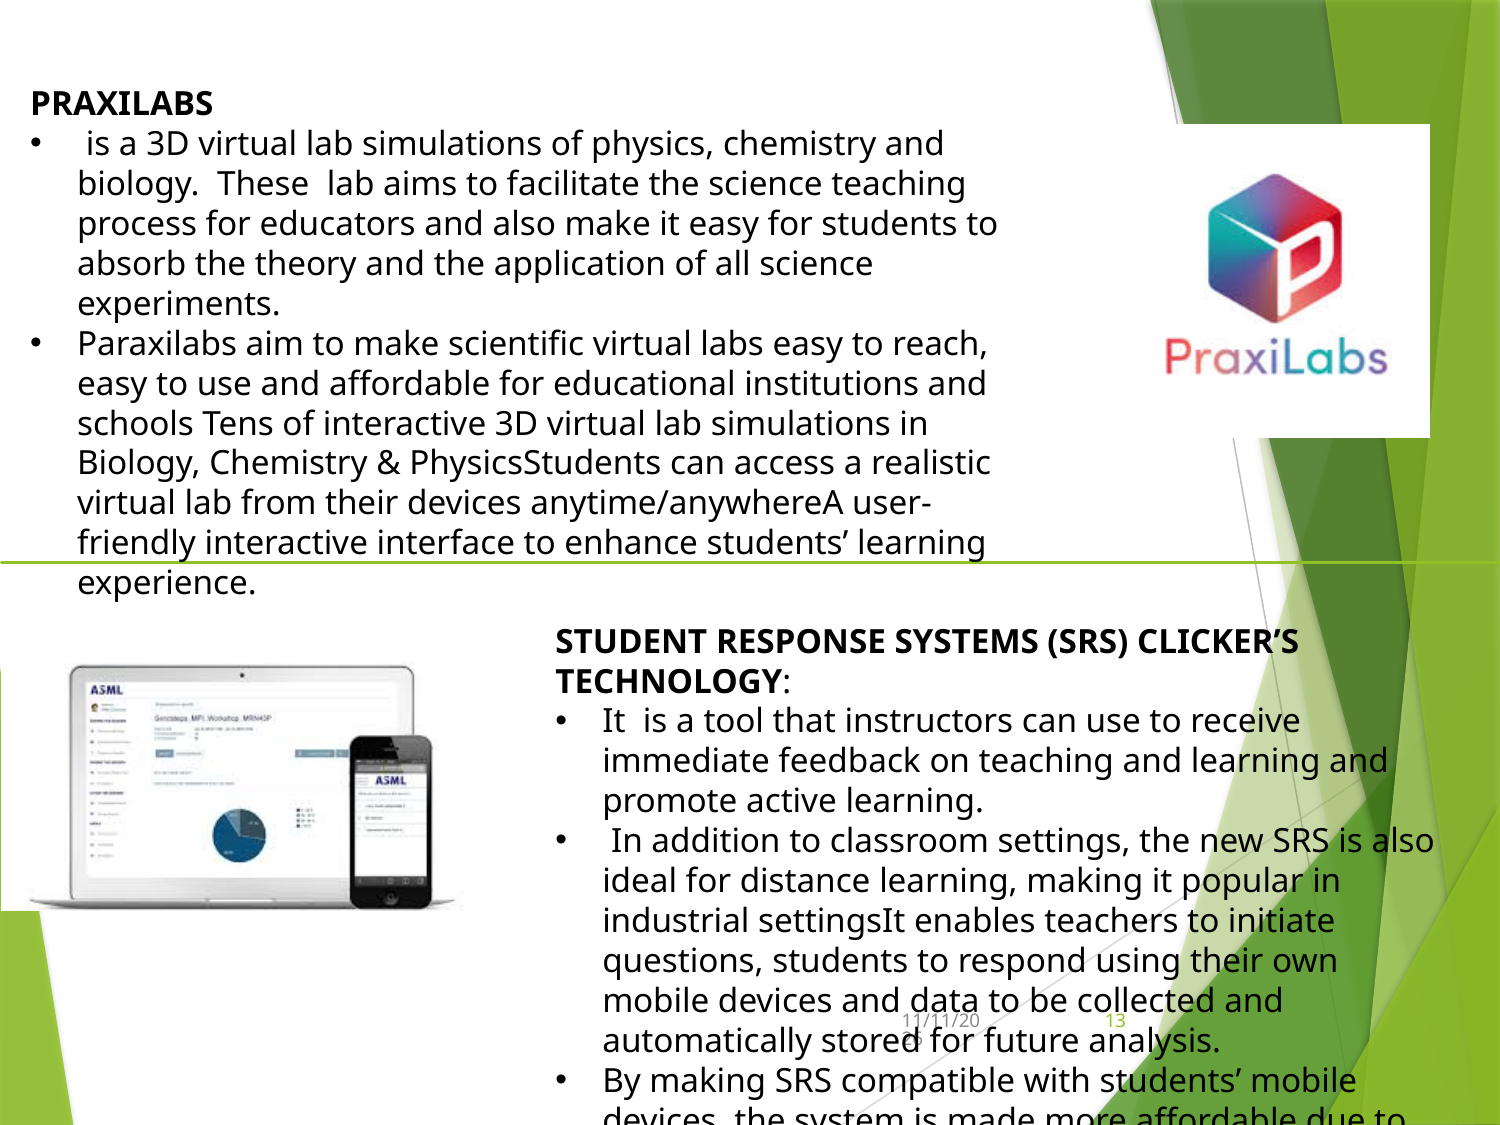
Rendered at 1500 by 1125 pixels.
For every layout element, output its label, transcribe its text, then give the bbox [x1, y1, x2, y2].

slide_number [886, 991, 999, 1051]
picture [1116, 124, 1430, 438]
text_box PRAXILABS is a 3D virtual lab simulations of physics, chemistry and biology. These lab aims to facilitate the science teaching process for educators and also make it easy for students to absorb the theory and the application of all science experiments. Paraxilabs aim to make scientific virtual labs easy to reach, easy to use and affordable for educational institutions and schools Tens of interactive 3D virtual lab simulations in Biology, Chemistry & PhysicsStudents can access a realistic virtual lab from their devices anytime/anywhereA user-friendly interactive interface to enhance students’ learning experience. [15, 573, 1066, 699]
text_box STUDENT RESPONSE SYSTEMS (SRS) CLICKER’S TECHNOLOGY: It is a tool that instructors can use to receive immediate feedback on teaching and learning and promote active learning. In addition to classroom settings, the new SRS is also ideal for distance learning, making it popular in industrial settingsIt enables teachers to initiate questions, students to respond using their own mobile devices and data to be collected and automatically stored for future analysis. By making SRS compatible with students’ mobile devices, the system is made more affordable due to the lack of additional ’clicker’ devices [540, 612, 1466, 1125]
slide_number 13 [1057, 991, 1142, 1051]
text_box PRAXILABS is a 3D virtual lab simulations of physics, chemistry and biology. These lab aims to facilitate the science teaching process for educators and also make it easy for students to absorb the theory and the application of all science experiments. Paraxilabs aim to make scientific virtual labs easy to reach, easy to use and affordable for educational institutions and schools Tens of interactive 3D virtual lab simulations in Biology, Chemistry & PhysicsStudents can access a realistic virtual lab from their devices anytime/anywhereA user-friendly interactive interface to enhance students’ learning experience. [15, 74, 1066, 561]
picture [0, 661, 499, 912]
